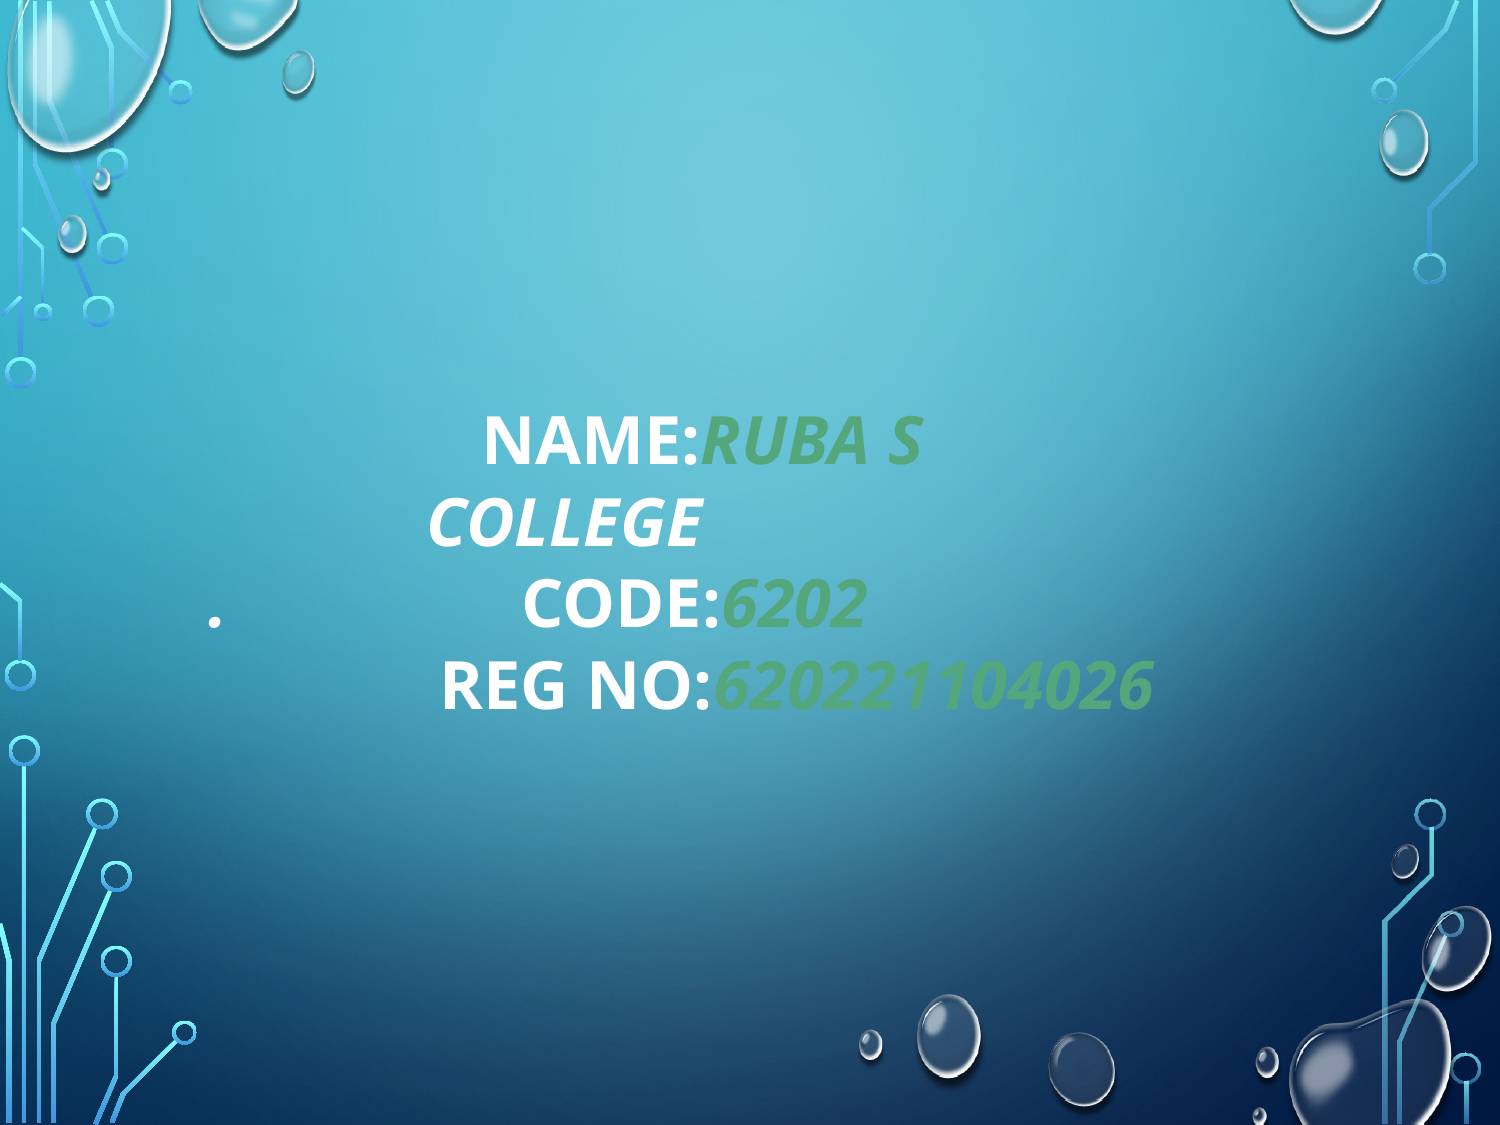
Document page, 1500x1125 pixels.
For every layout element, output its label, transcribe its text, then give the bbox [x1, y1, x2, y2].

title NAME:Ruba s COLLEGE . CODE:6202 REG NO:620221104026 [0, 0, 1315, 1125]
picture [1315, 0, 1500, 1125]
